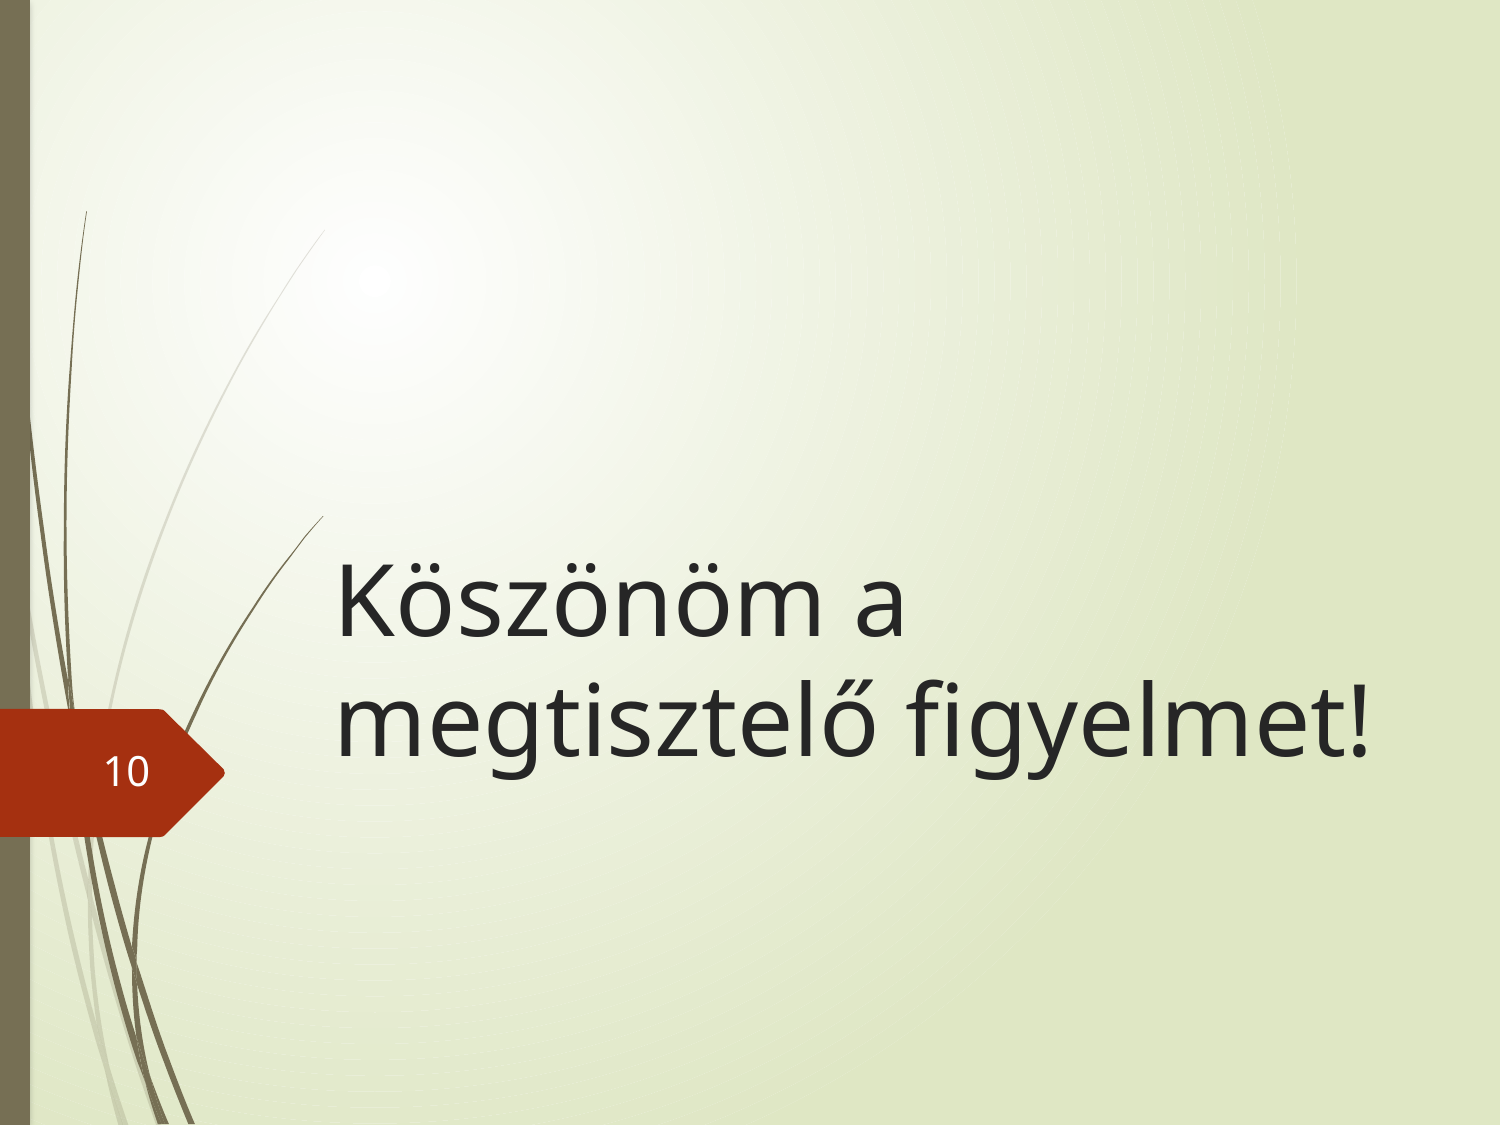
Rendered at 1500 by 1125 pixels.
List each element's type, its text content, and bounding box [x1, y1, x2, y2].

slide_number 10 [69, 743, 166, 803]
title Köszönöm a megtisztelő figyelmet! [318, 412, 1402, 784]
